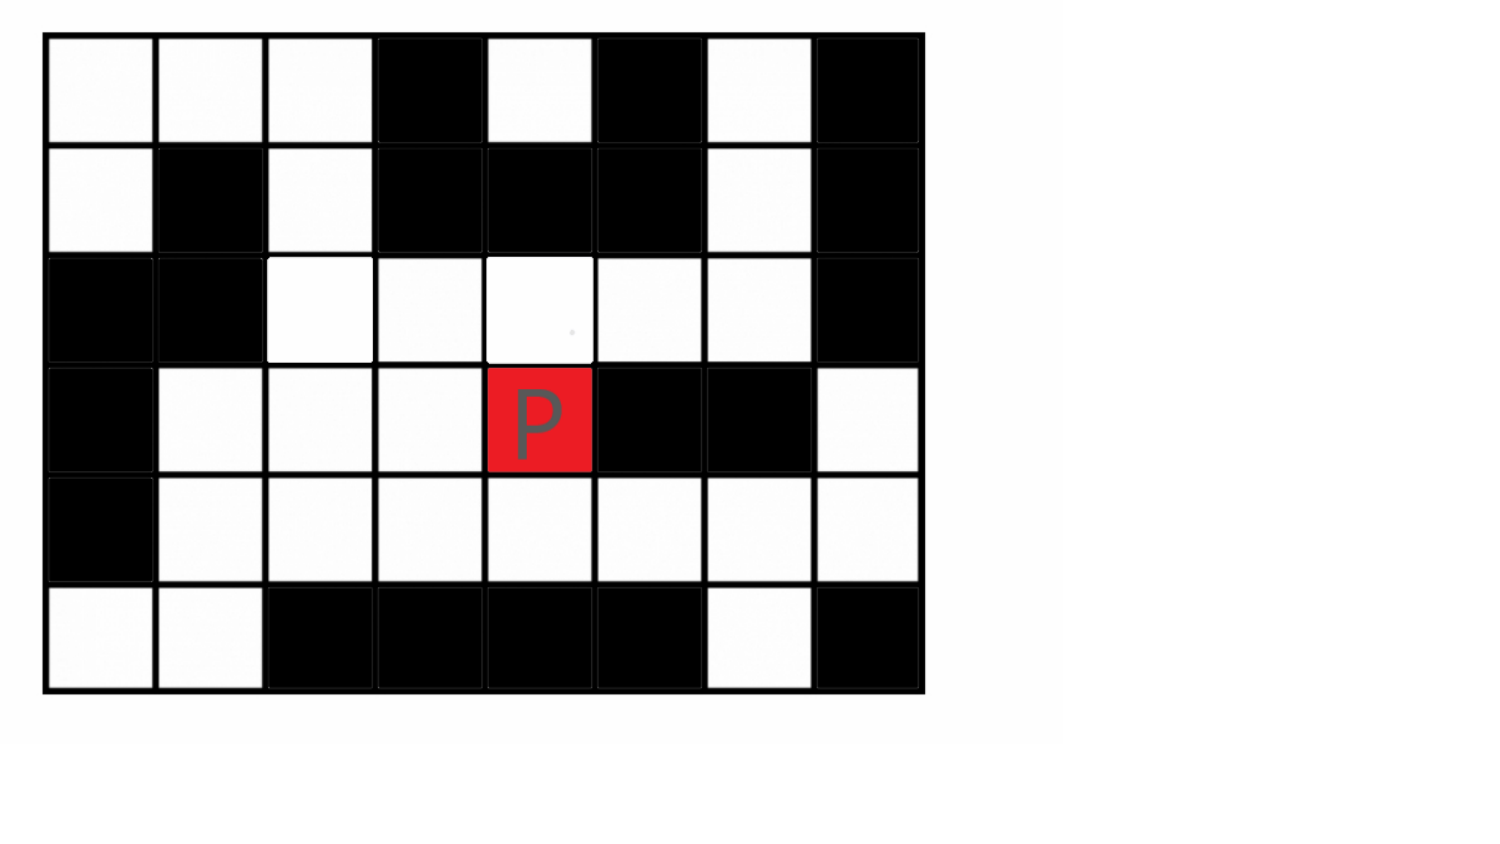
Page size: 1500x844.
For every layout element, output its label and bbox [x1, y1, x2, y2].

picture [0, 0, 1064, 745]
